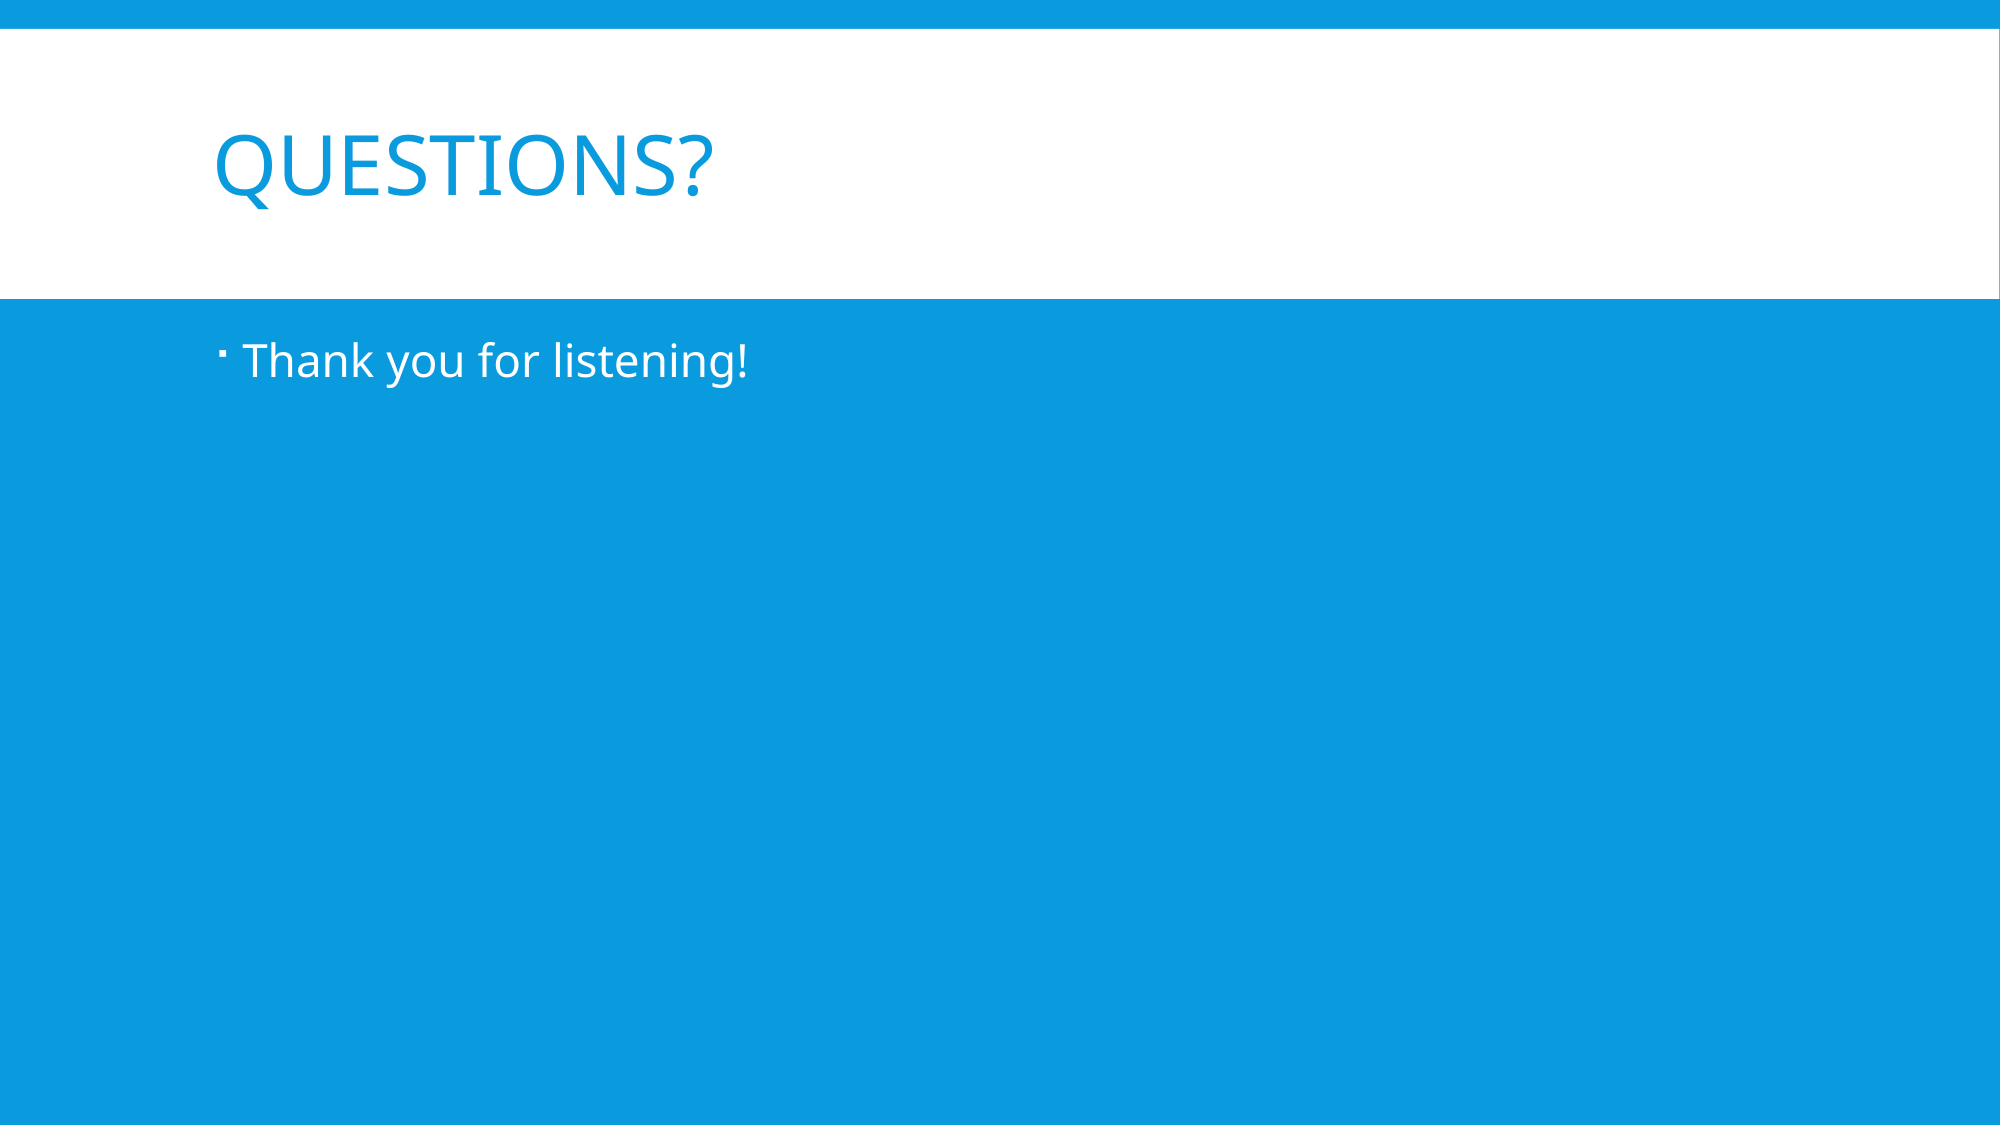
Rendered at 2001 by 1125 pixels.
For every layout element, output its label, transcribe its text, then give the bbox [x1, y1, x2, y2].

list Thank you for listening! [197, 329, 1803, 1020]
title Questions? [197, 46, 1803, 295]
